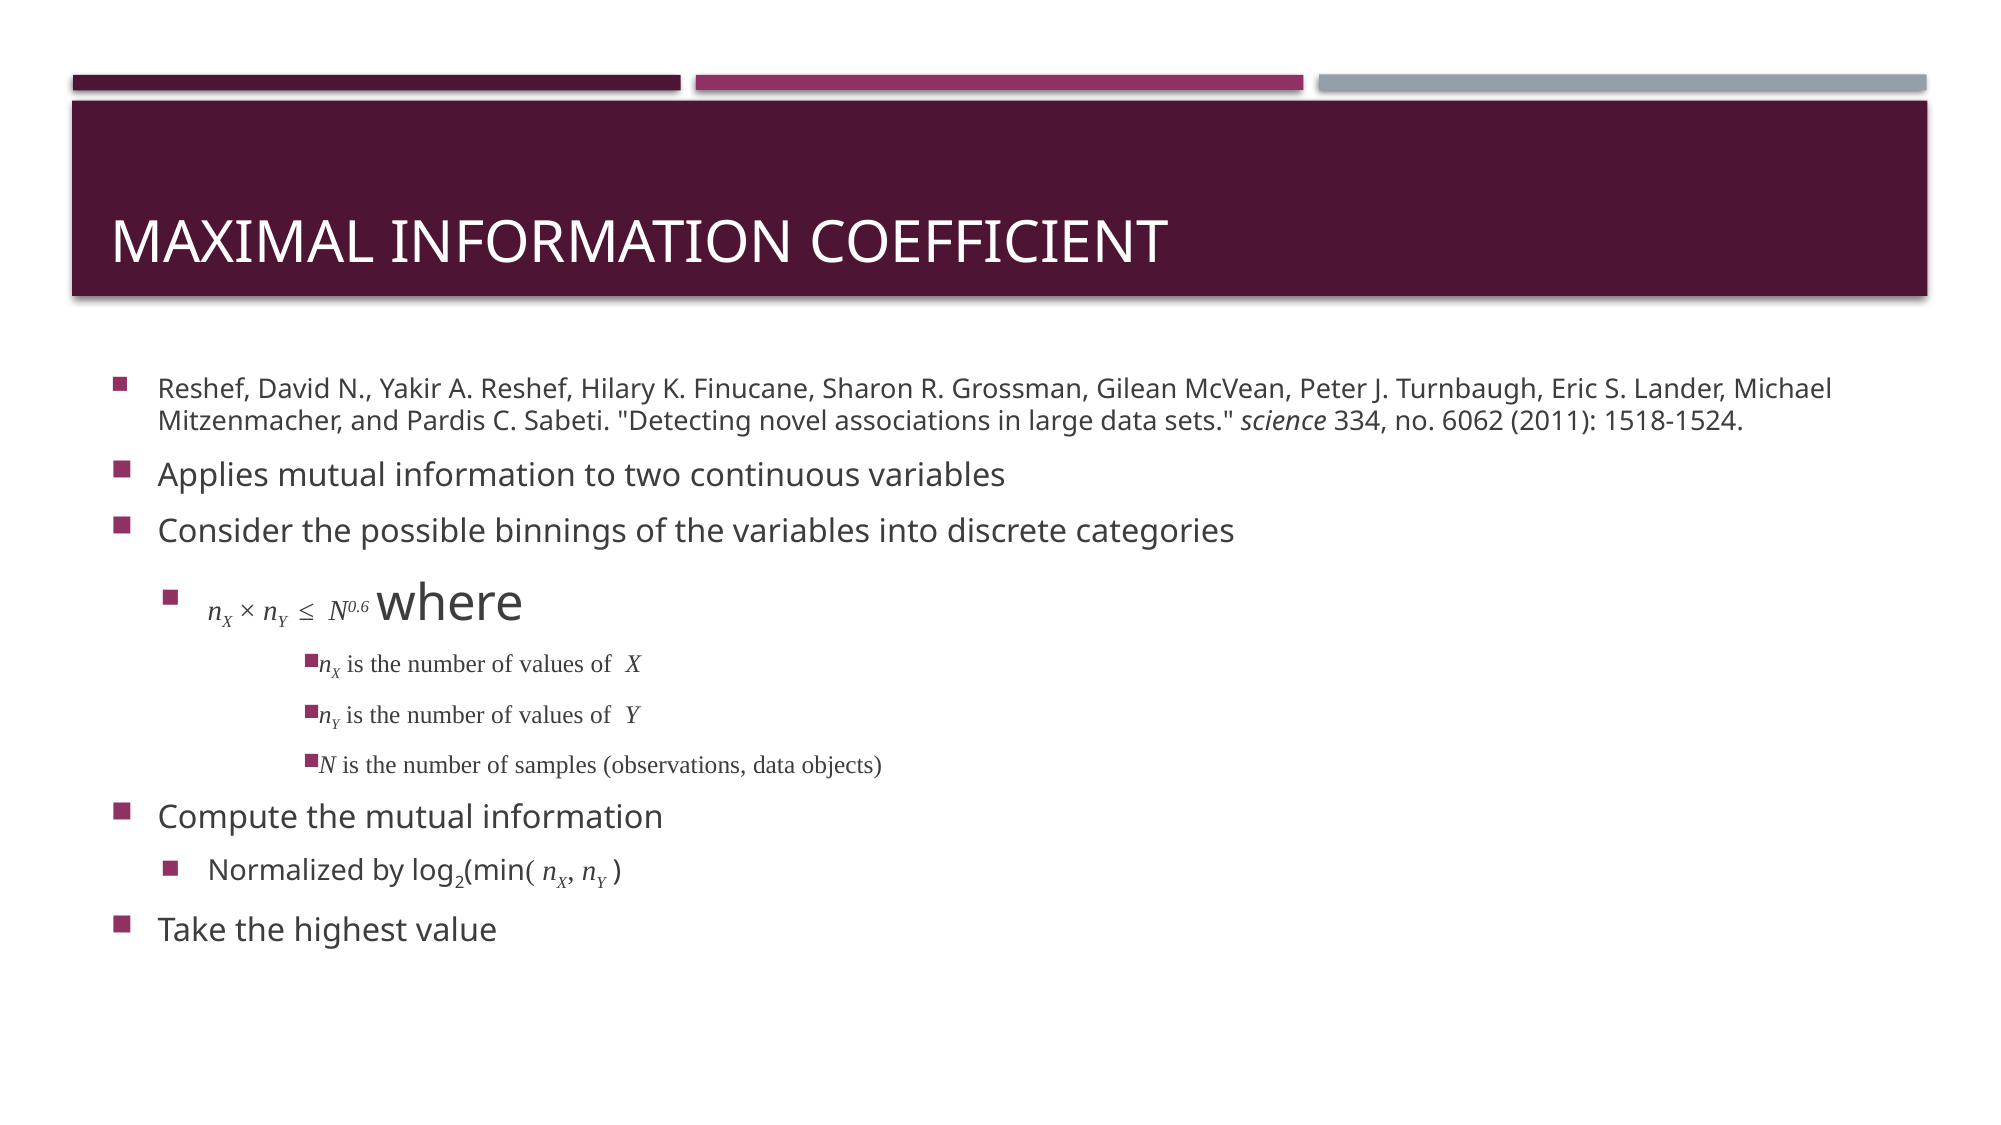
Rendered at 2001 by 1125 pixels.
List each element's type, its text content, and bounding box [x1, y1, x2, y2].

list Reshef, David N., Yakir A. Reshef, Hilary K. Finucane, Sharon R. Grossman, Gilean McVean, Peter J. Turnbaugh, Eric S. Lander, Michael Mitzenmacher, and Pardis C. Sabeti. "Detecting novel associations in large data sets." science 334, no. 6062 (2011): 1518-1524. Applies mutual information to two continuous variables Consider the possible binnings of the variables into discrete categories nX × nY ≤ N0.6 where nX is the number of values of X nY is the number of values of Y N is the number of samples (observations, data objects) Compute the mutual information Normalized by log2(min( nX, nY ) Take the highest value [95, 357, 1905, 962]
title Maximal Information Coefficient [95, 115, 1905, 282]
